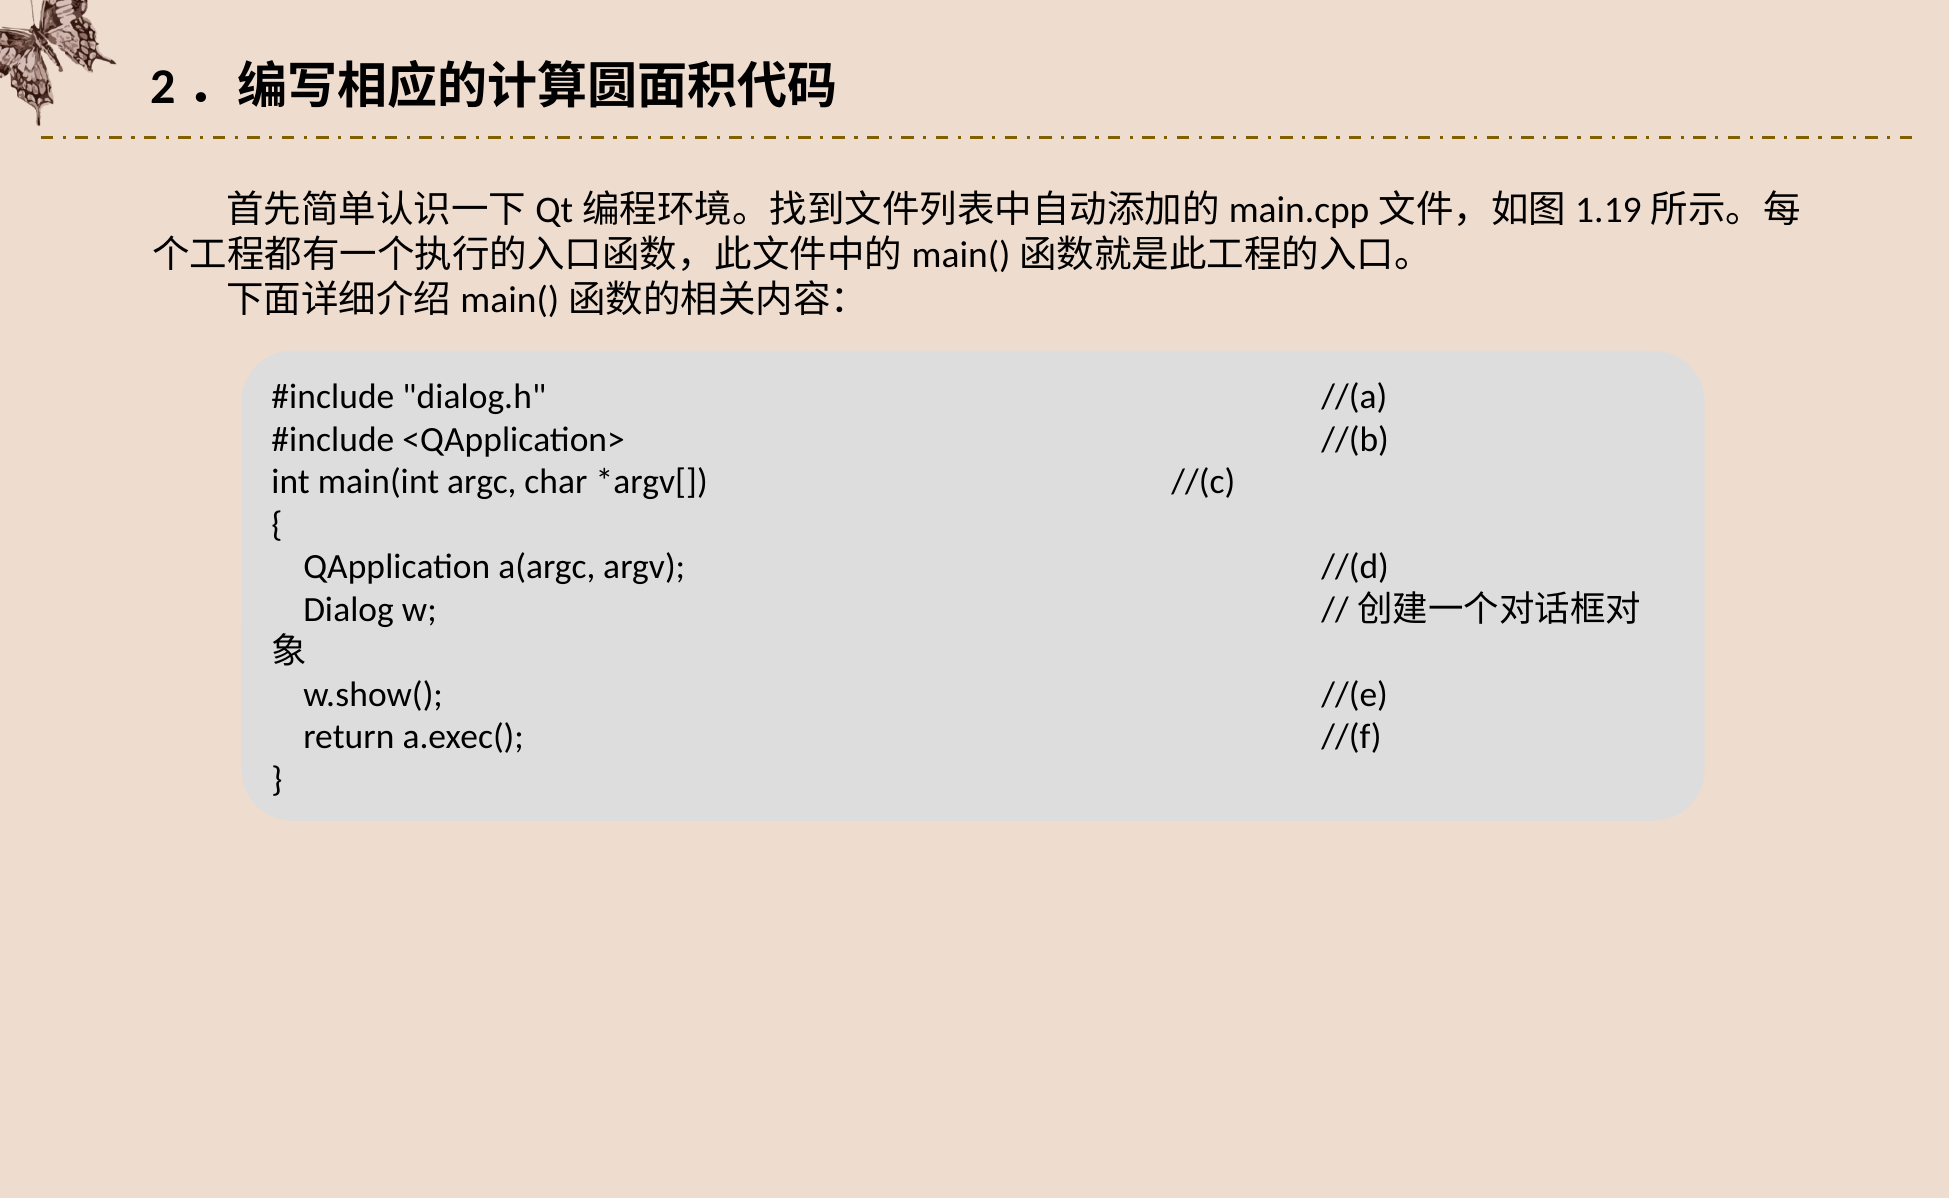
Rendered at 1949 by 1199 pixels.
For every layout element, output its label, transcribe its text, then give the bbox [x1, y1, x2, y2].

text_box 2．编写相应的计算圆面积代码 [135, 46, 853, 121]
text_box #include "dialog.h" //(a) #include <QApplication> //(b) int main(int argc, char *argv[]) //(c) { QApplication a(argc, argv); //(d) Dialog w; //创建一个对话框对象 w.show(); //(e) return a.exec(); //(f) } [241, 350, 1705, 821]
picture [0, 0, 142, 138]
text_box 首先简单认识一下Qt编程环境。找到文件列表中自动添加的main.cpp文件，如图1.19所示。每个工程都有一个执行的入口函数，此文件中的main()函数就是此工程的入口。 下面详细介绍main()函数的相关内容： [137, 177, 1828, 327]
